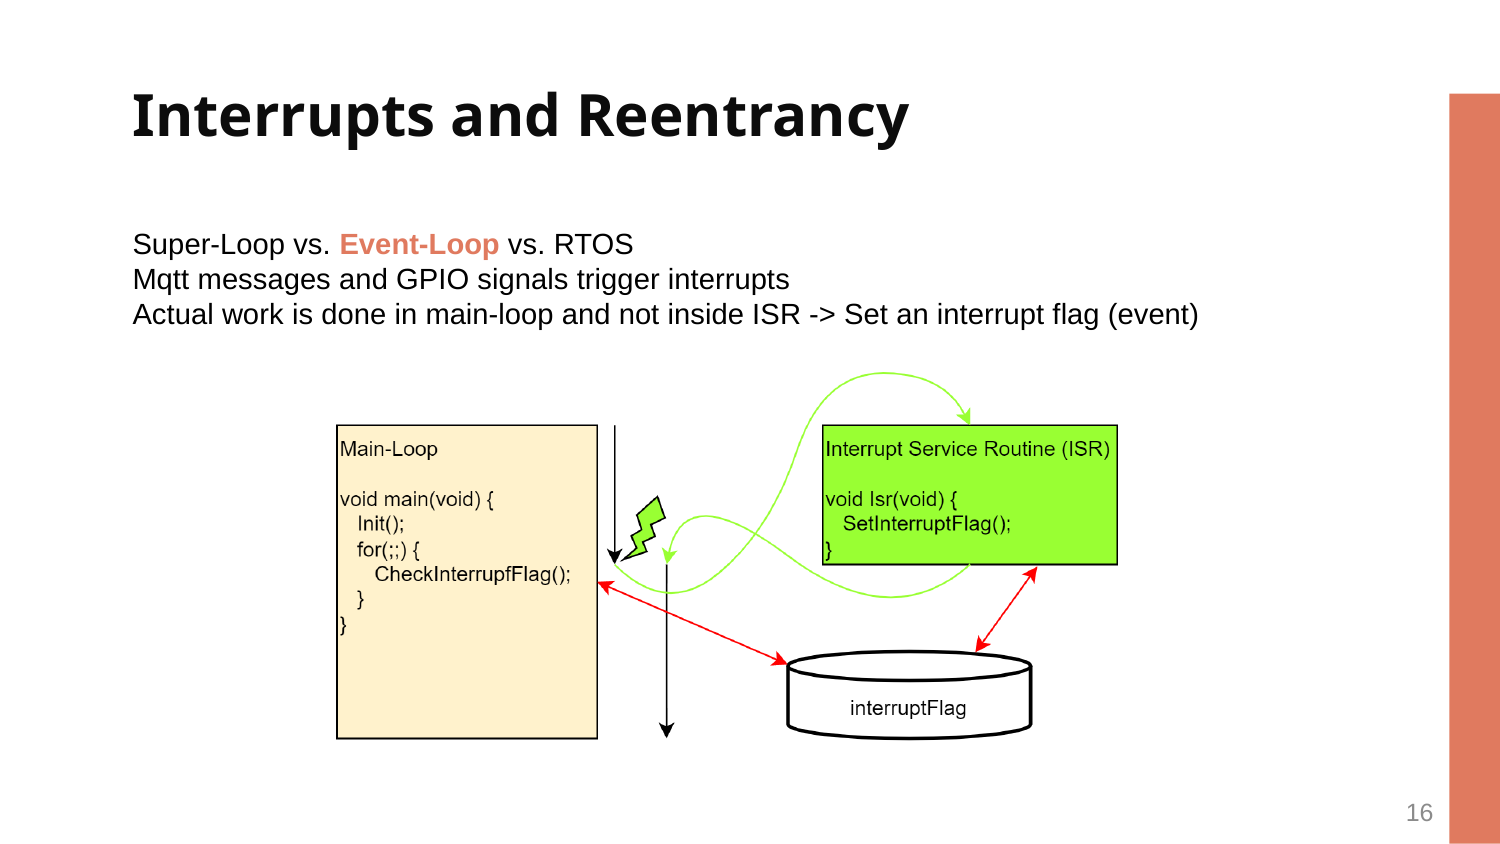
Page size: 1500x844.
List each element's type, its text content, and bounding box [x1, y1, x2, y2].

picture [336, 372, 1118, 753]
slide_number 16 [1111, 789, 1449, 835]
text_box Super-Loop vs. Event-Loop vs. RTOS Mqtt messages and GPIO signals trigger interrupts Actual work is done in main-loop and not inside ISR -> Set an interrupt flag (event) [117, 218, 1337, 373]
title Interrupts and Reentrancy [117, 62, 1383, 170]
